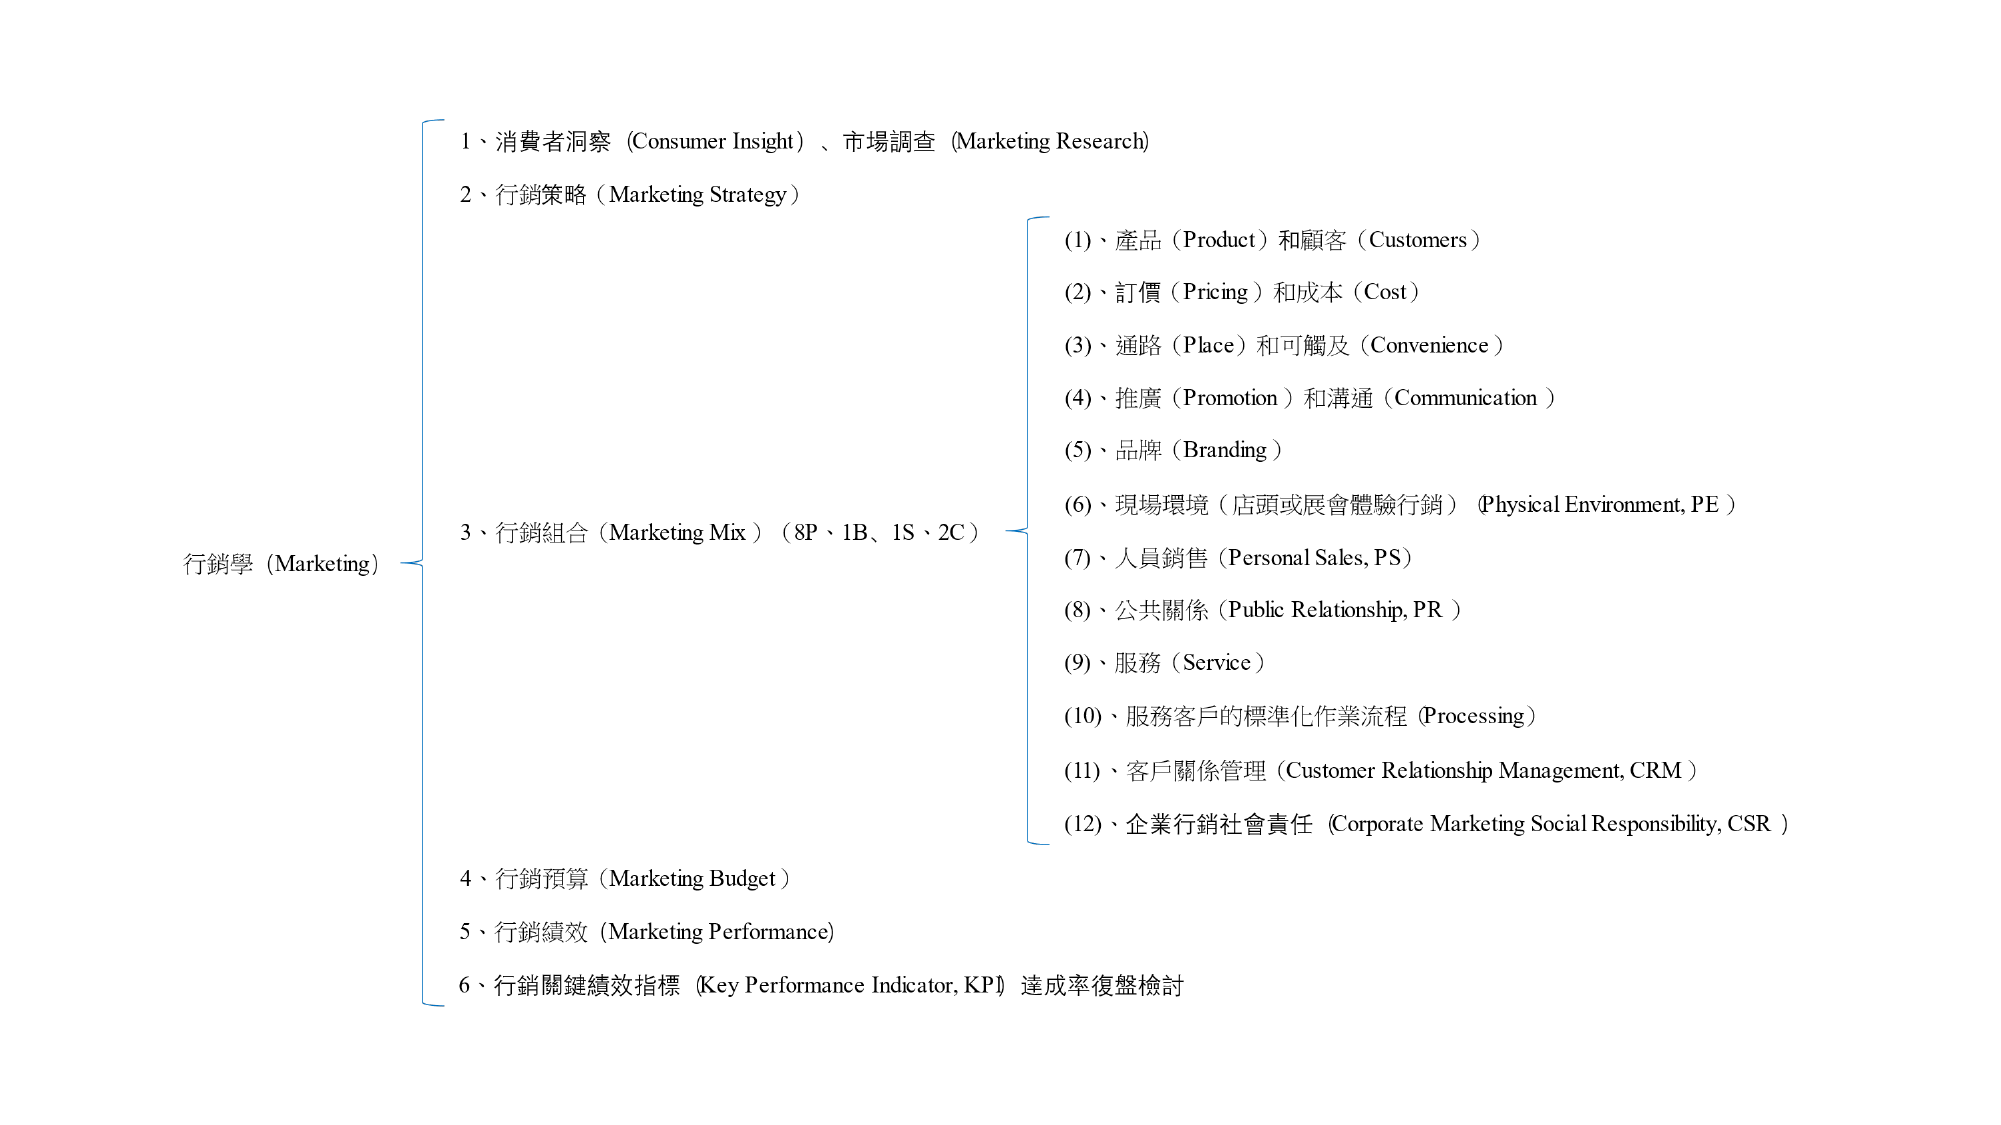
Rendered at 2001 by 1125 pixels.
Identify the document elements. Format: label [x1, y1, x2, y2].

picture [168, 111, 1832, 1014]
